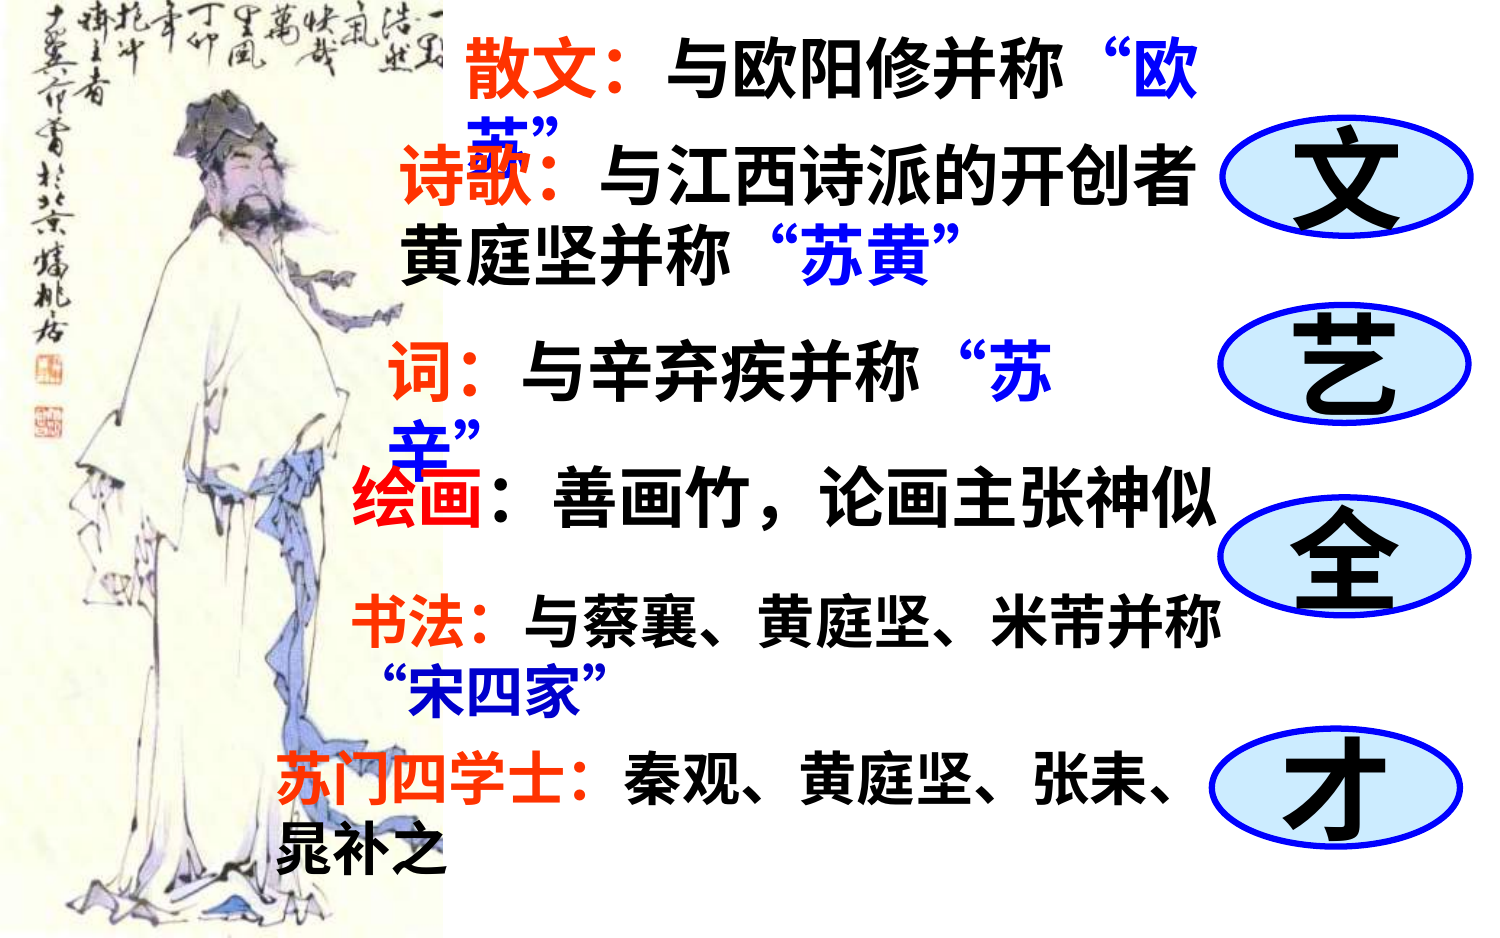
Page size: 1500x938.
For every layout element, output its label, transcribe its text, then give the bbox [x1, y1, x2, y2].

text_box 苏门四学士：秦观、黄庭坚、张耒、晁补之 [448, 734, 1229, 890]
text_box 才 [1229, 728, 1460, 847]
text_box 诗歌：与江西诗派的开创者黄庭坚并称“苏黄” [448, 126, 1270, 301]
text_box 文 [1270, 117, 1471, 236]
text_box 词：与辛弃疾并称“苏辛” [448, 322, 1140, 448]
text_box 艺 [1220, 304, 1469, 423]
picture [0, 0, 444, 938]
text_box 绘画：善画竹，论画主张神似 [448, 448, 1258, 544]
text_box 全 [1220, 497, 1469, 616]
text_box 书法：与蔡襄、黄庭坚、米芾并称“宋四家” [448, 578, 1345, 733]
text_box 散文：与欧阳修并称“欧苏” [449, 19, 1336, 195]
